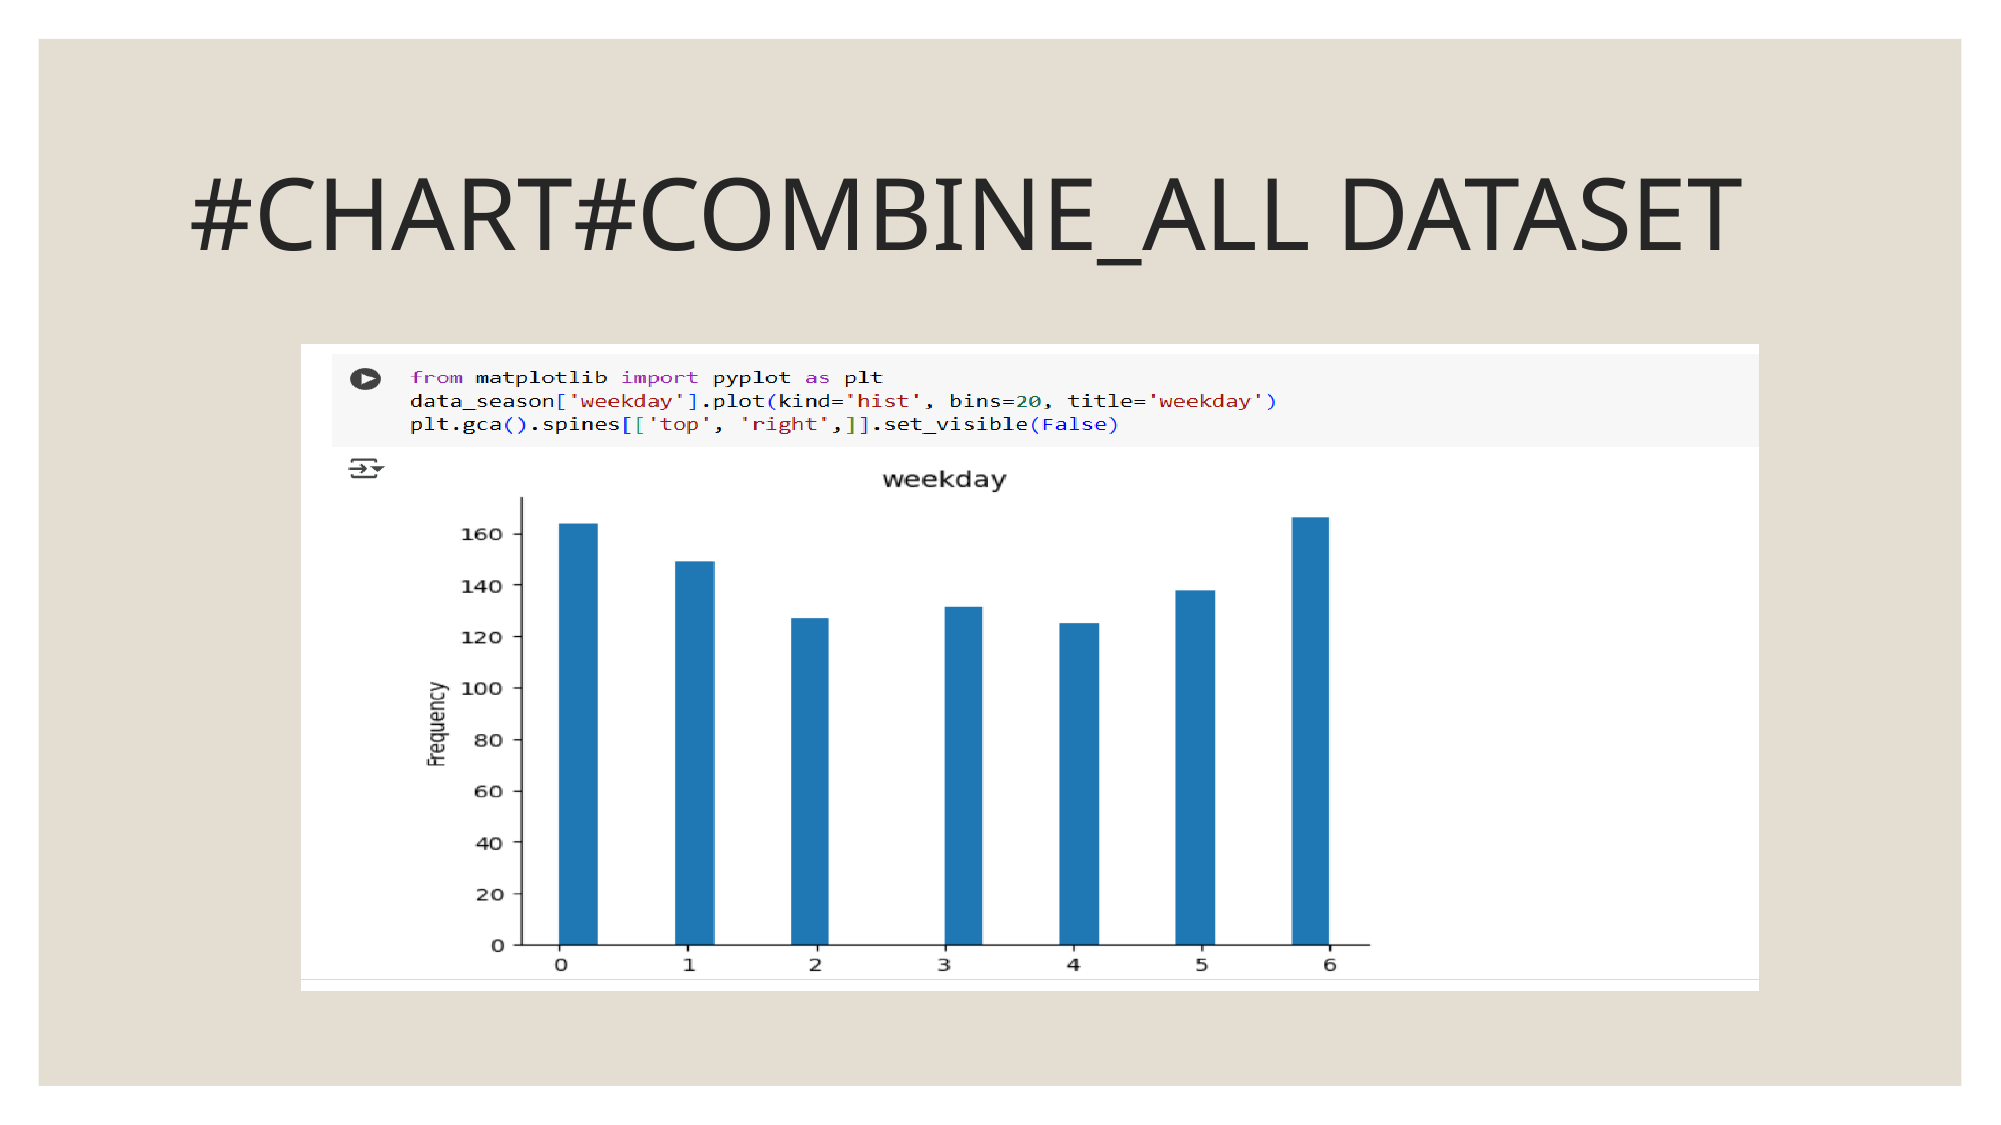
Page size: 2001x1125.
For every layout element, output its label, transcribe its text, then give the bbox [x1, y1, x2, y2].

title #CHART#COMBINE_ALL DATASET [174, 105, 1825, 331]
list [301, 345, 1759, 991]
